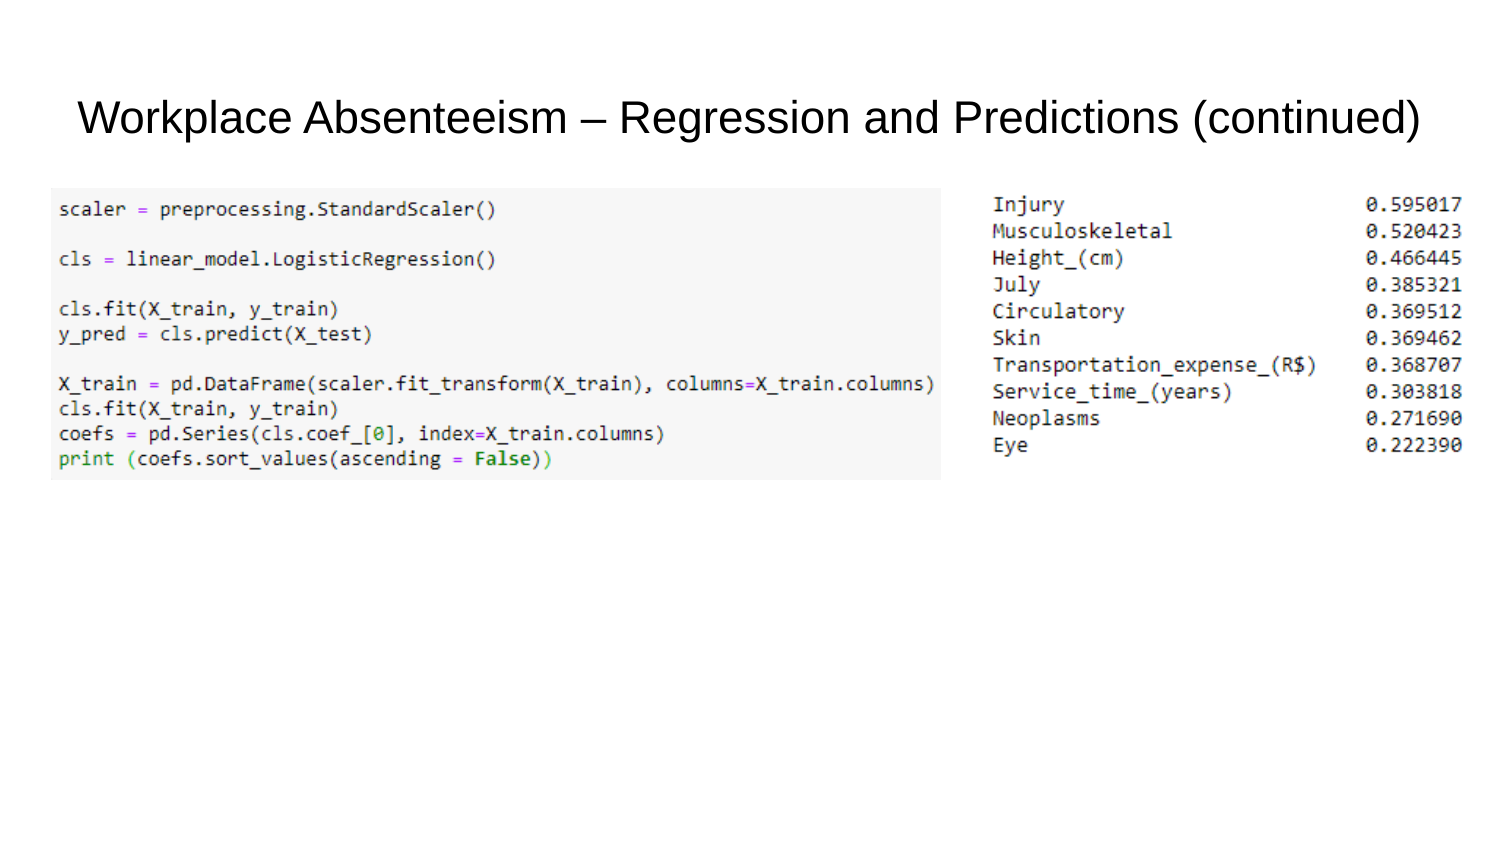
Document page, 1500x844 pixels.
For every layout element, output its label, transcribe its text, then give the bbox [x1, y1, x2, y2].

picture [50, 188, 941, 480]
picture [983, 188, 1480, 460]
title Workplace Absenteeism – Regression and Predictions (continued) [51, 72, 1449, 167]
